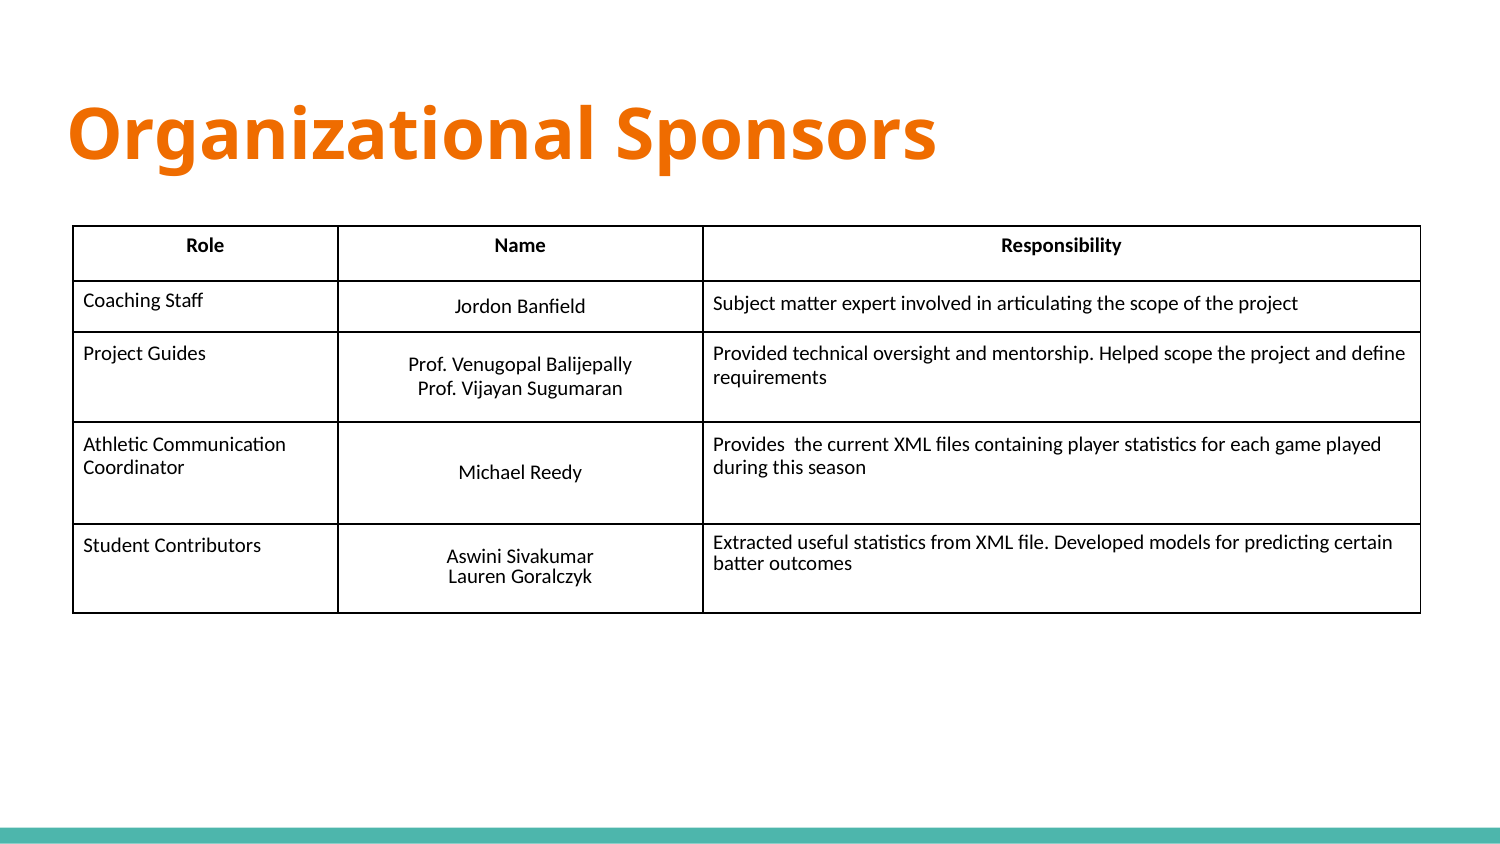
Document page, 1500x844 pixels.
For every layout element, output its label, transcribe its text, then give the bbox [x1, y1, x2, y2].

table_cell Jordon Banfield [339, 282, 702, 331]
table_cell Student Contributors [74, 525, 337, 612]
table_header Name [339, 227, 702, 280]
table_cell Project Guides [74, 333, 337, 421]
table_cell Extracted useful statistics from XML file. Developed models for predicting certain batter outcomes [704, 525, 1420, 612]
table_cell Coaching Staff [74, 282, 337, 331]
table_cell Athletic Communication Coordinator [74, 423, 337, 523]
table_cell Aswini Sivakumar Lauren Goralczyk [339, 525, 702, 612]
table_header Responsibility [704, 227, 1420, 280]
table_cell Prof. Venugopal Balijepally Prof. Vijayan Sugumaran [339, 333, 702, 421]
table_cell Michael Reedy [339, 423, 702, 523]
title Organizational Sponsors [51, 72, 1449, 189]
table_cell Subject matter expert involved in articulating the scope of the project [704, 282, 1420, 331]
table_cell Provides the current XML files containing player statistics for each game played during this season [704, 423, 1420, 523]
table_header Role [74, 227, 337, 280]
table_cell Provided technical oversight and mentorship. Helped scope the project and define requirements [704, 333, 1420, 421]
